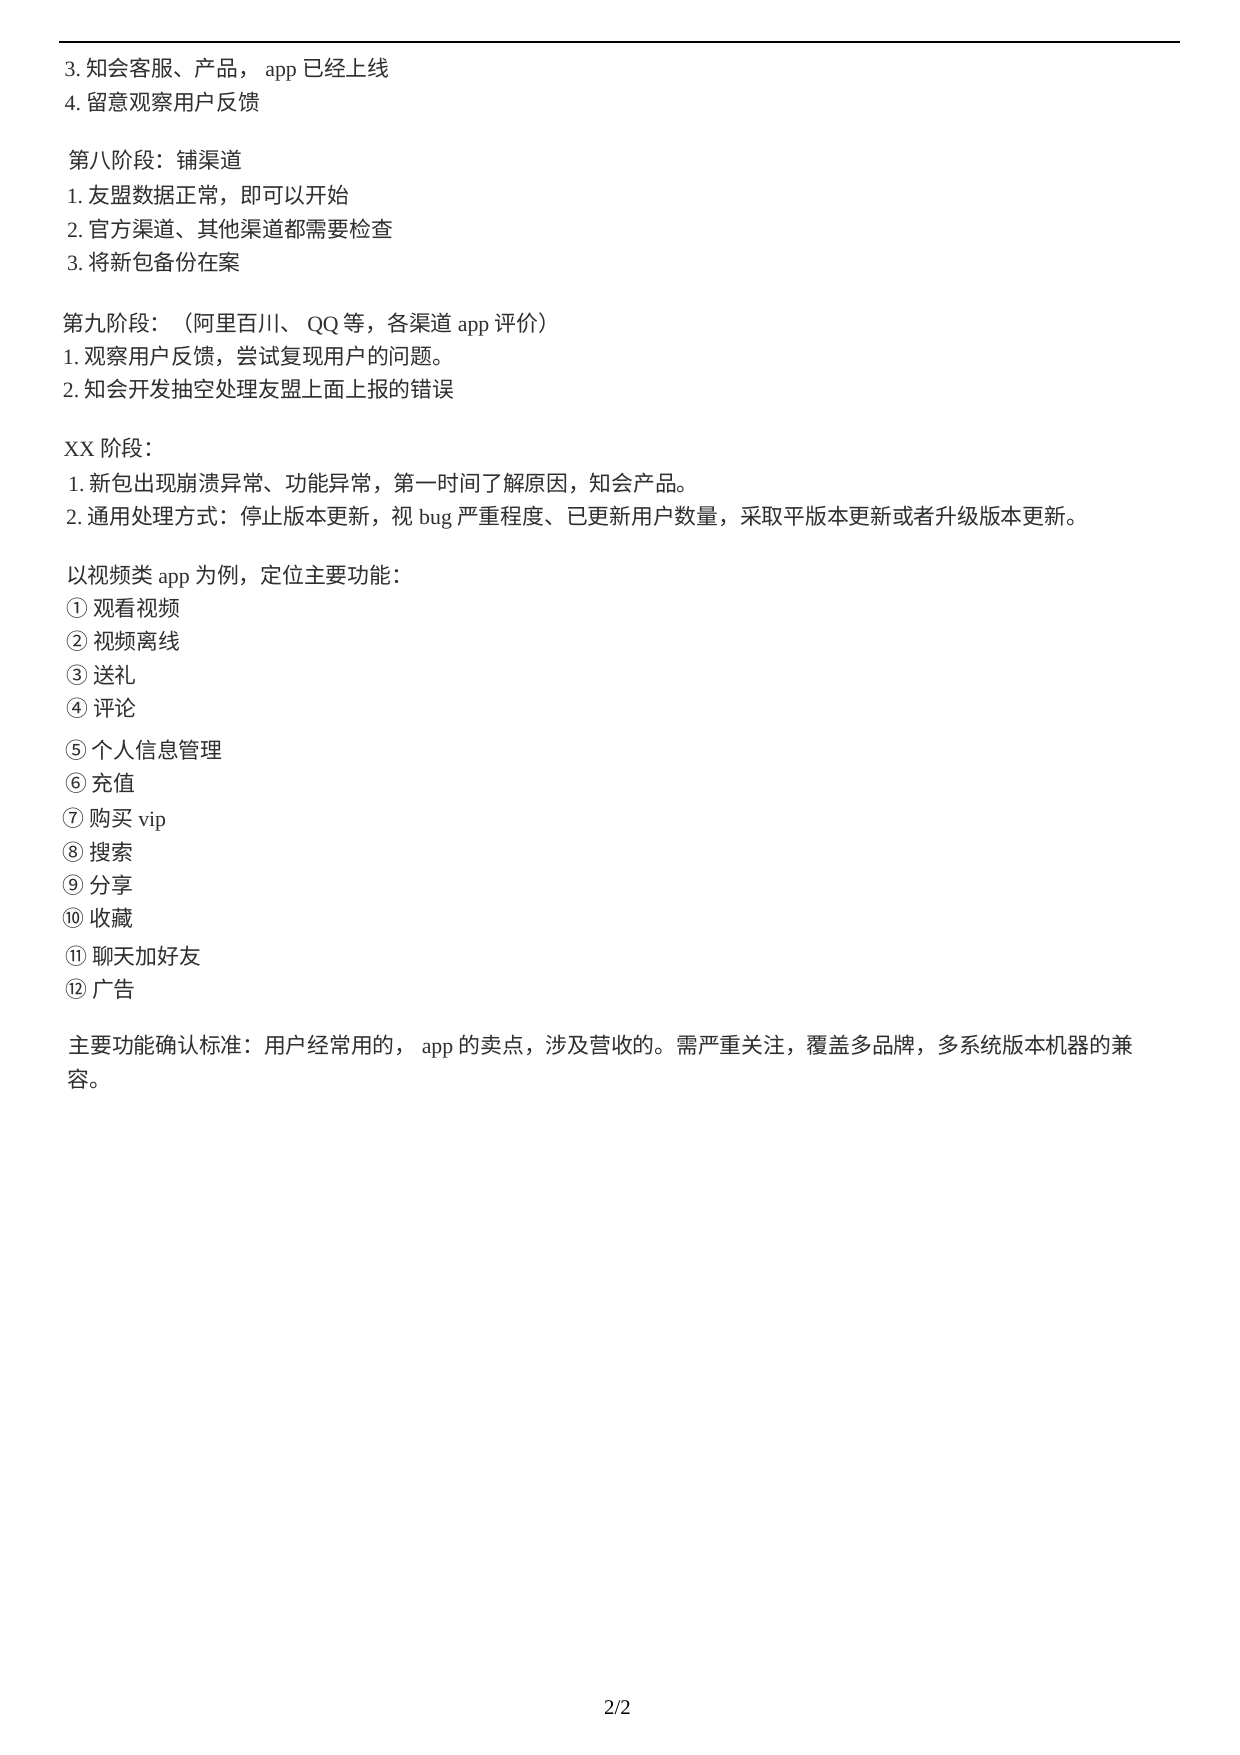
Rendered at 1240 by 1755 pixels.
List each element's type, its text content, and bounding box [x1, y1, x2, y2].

text_box 第九阶段：（阿⾥百川、QQ等，各渠道app评价） 1.观察⽤户反馈，尝试复现⽤户的问题。 2.知会开发抽空处理友盟上⾯上报的错误 [62, 312, 561, 410]
text_box 2/2 [604, 1695, 632, 1727]
text_box 第⼋阶段：铺渠道 [68, 152, 243, 181]
text_box 主要功能确认标准：⽤户经常⽤的，app的卖点，涉及营收的。需严重关注，覆盖多品牌，多系统版本机器的兼 [68, 1035, 1134, 1066]
text_box 以视频类app为例，定位主要功能： ①观看视频 ②视频离线 ③送礼 ④评论 [66, 564, 413, 729]
text_box ⑤个⼈信息管理 ⑥充值 [64, 737, 223, 804]
text_box ⑪聊天加好友 ⑫⼴告 [65, 941, 202, 1010]
text_box 3.知会客服、产品，app已经上线 4.留意观察⽤户反馈 [64, 58, 390, 122]
text_box 1.新包出现崩溃异常、功能异常，第⼀时间了解原因，知会产品。 [68, 472, 699, 504]
text_box 1.友盟数据正常，即可以开始 [66, 185, 350, 216]
text_box ⑦购买vip ⑧搜索 ⑨分享 ⑩收藏 [62, 806, 167, 939]
text_box XX阶段： [63, 437, 166, 468]
text_box 容。 [67, 1070, 112, 1099]
text_box 2.官⽅渠道、其他渠道都需要检查 3.将新包备份在案 [67, 218, 394, 283]
text_box 2.通⽤处理⽅式：停⽌版本更新，视bug严重程度、已更新⽤户数量，采取平版本更新或者升级版本更新。 [65, 506, 1089, 537]
